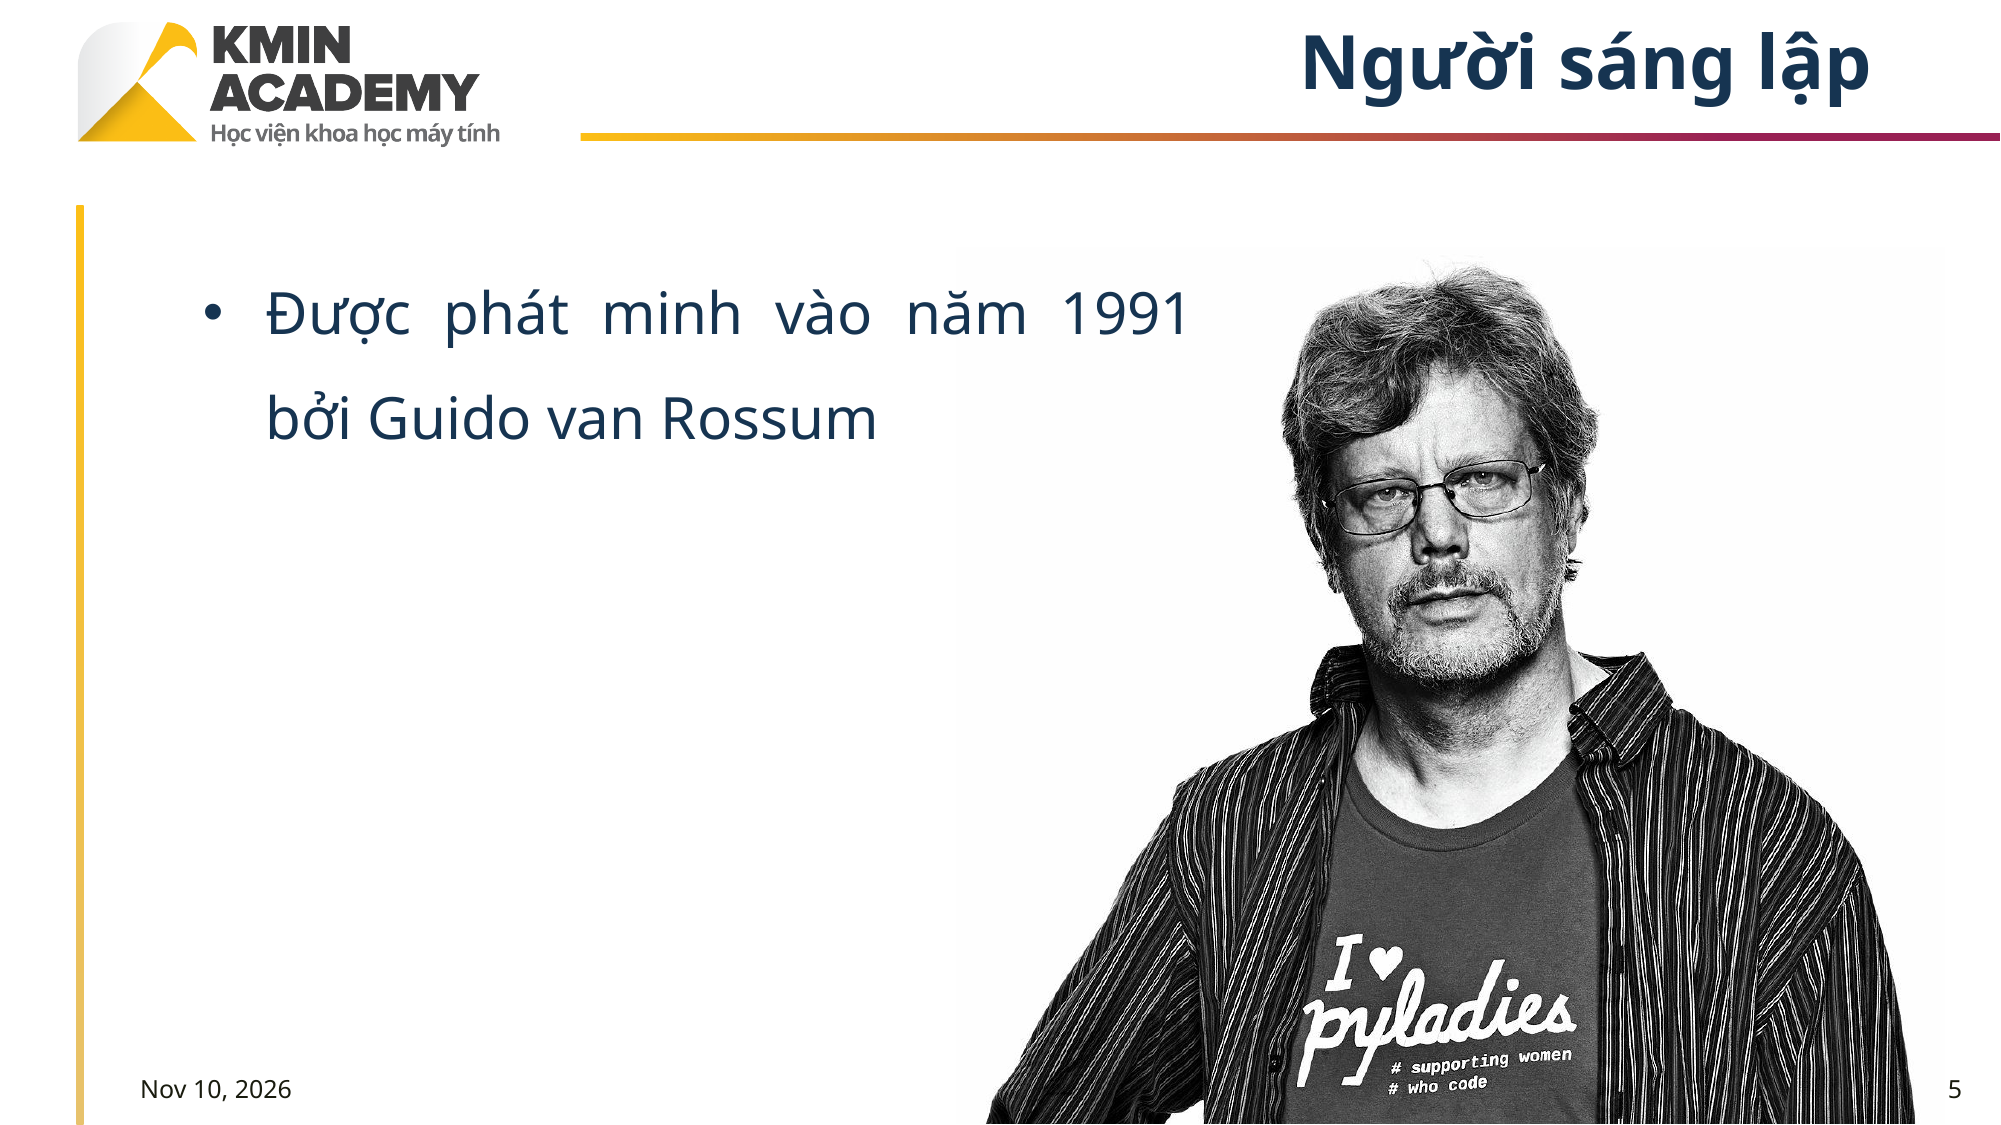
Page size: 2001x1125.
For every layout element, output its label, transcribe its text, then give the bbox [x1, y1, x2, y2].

picture [17, 0, 560, 206]
slide_number 17-Feb-23 [125, 1057, 323, 1124]
picture [956, 247, 1945, 1124]
slide_number 5 [1945, 1057, 1978, 1124]
title Người sáng lập [580, 18, 1888, 114]
list Được phát minh vào năm 1991 bởi Guido van Rossum [187, 233, 1210, 686]
